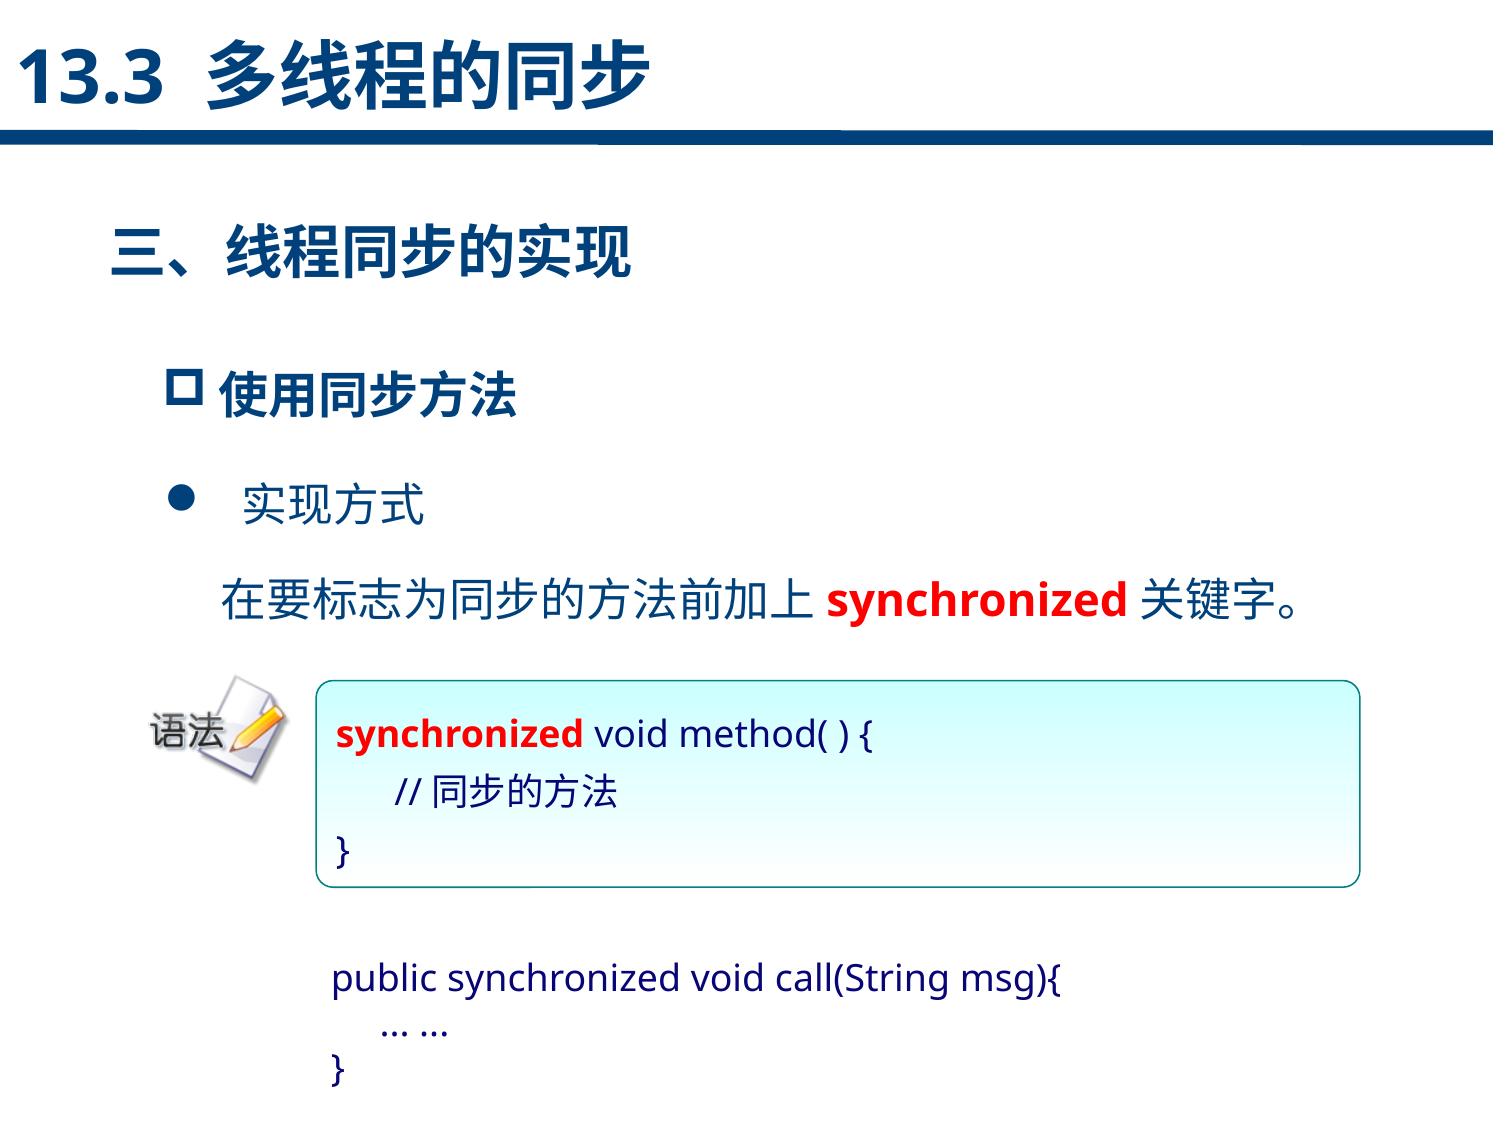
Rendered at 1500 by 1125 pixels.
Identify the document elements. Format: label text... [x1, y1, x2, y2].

text_box 13.3 多线程的同步 [0, 21, 669, 127]
text_box 三、线程同步的实现 [5, 172, 1317, 293]
text_box public synchronized void call(String msg){ ... ... } [316, 946, 1360, 1097]
text_box synchronized void method( ) { //同步的方法 } [316, 680, 1360, 888]
text_box 使用同步方法 实现方式 在要标志为同步的方法前加上synchronized关键字。 [147, 326, 1424, 634]
picture [139, 673, 291, 788]
